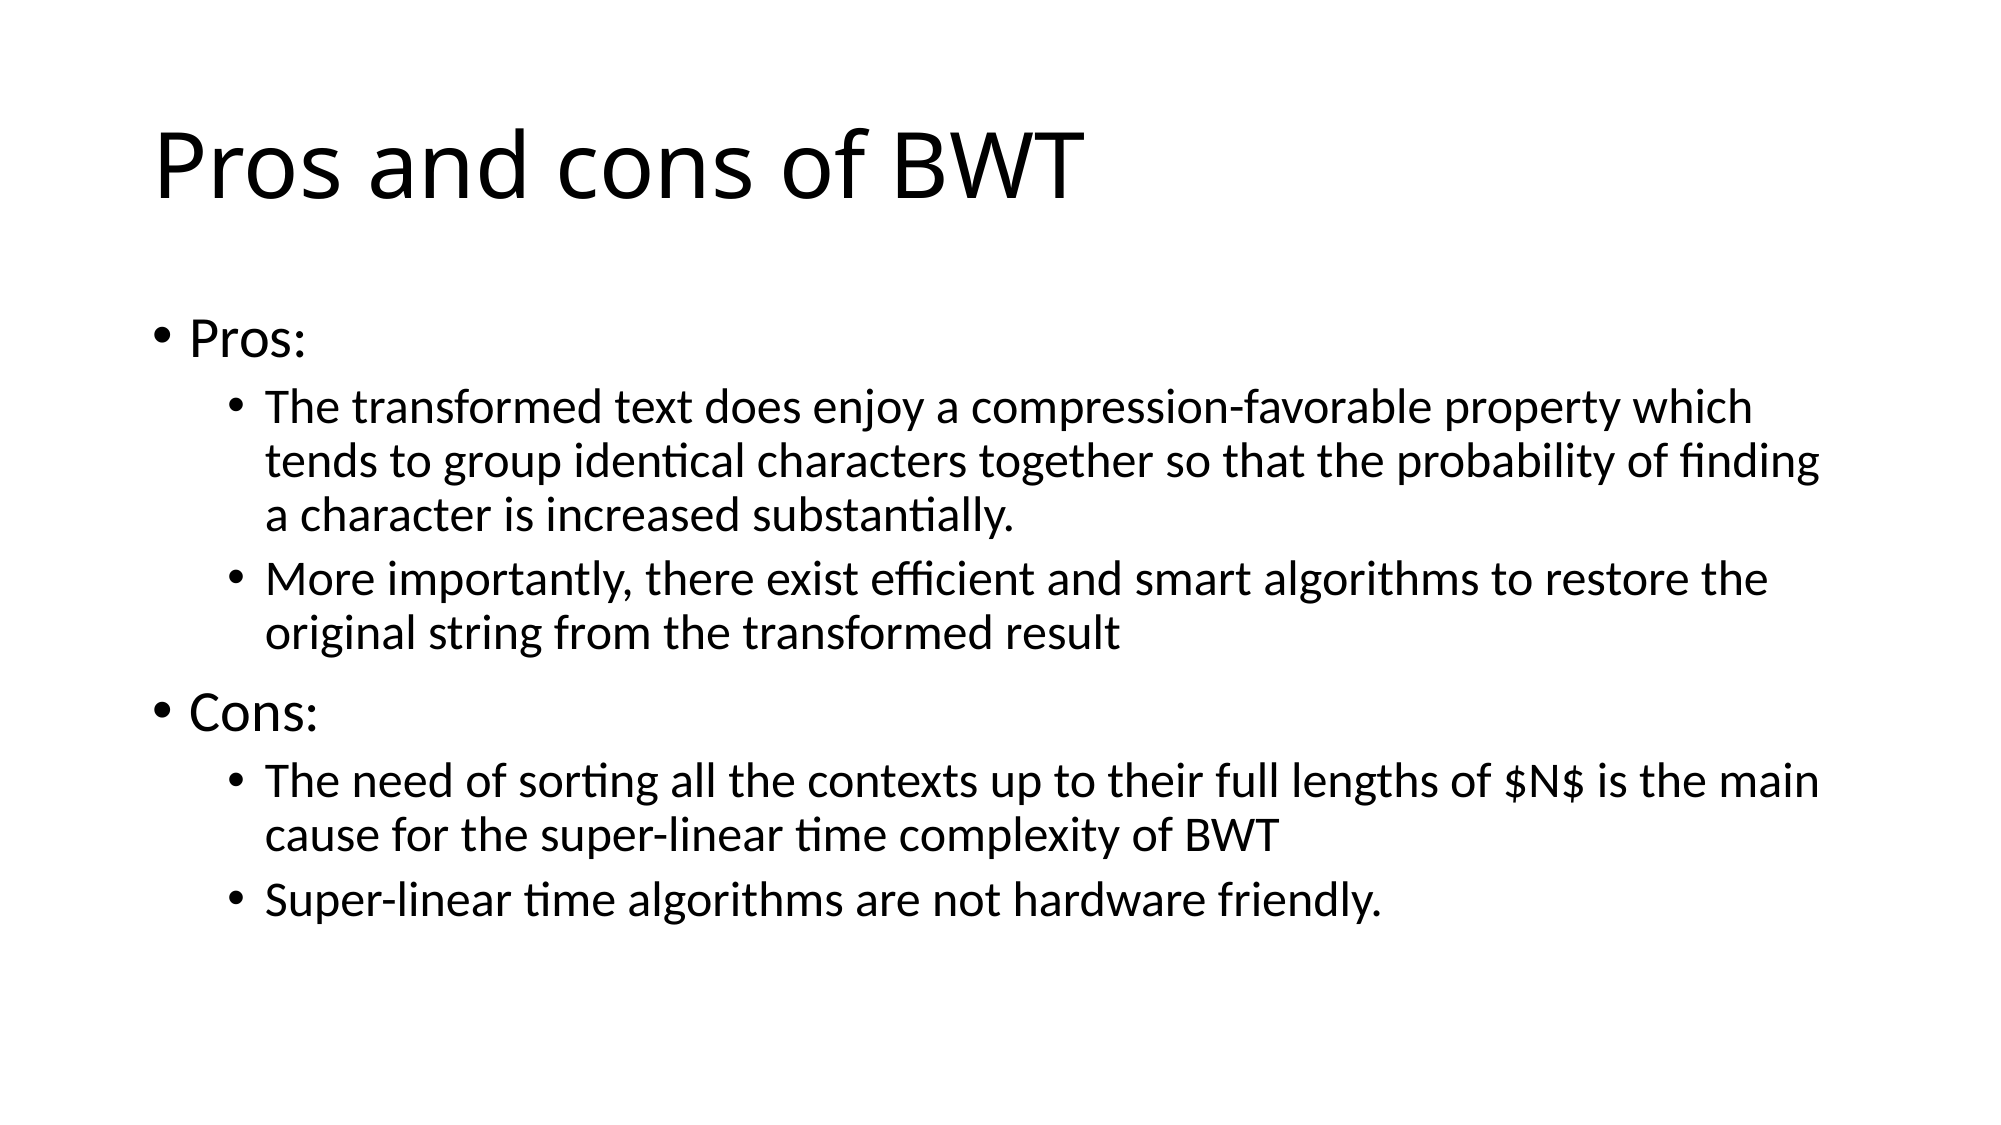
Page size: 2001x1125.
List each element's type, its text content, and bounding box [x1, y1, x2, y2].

title Pros and cons of BWT [137, 59, 1863, 278]
list Pros: The transformed text does enjoy a compression-favorable property which tends to group identical characters together so that the probability of finding a character is increased substantially. More importantly, there exist efficient and smart algorithms to restore the original string from the transformed result Cons: The need of sorting all the contexts up to their full lengths of $N$ is the main cause for the super-linear time complexity of BWT Super-linear time algorithms are not hardware friendly. [137, 299, 1863, 1014]
